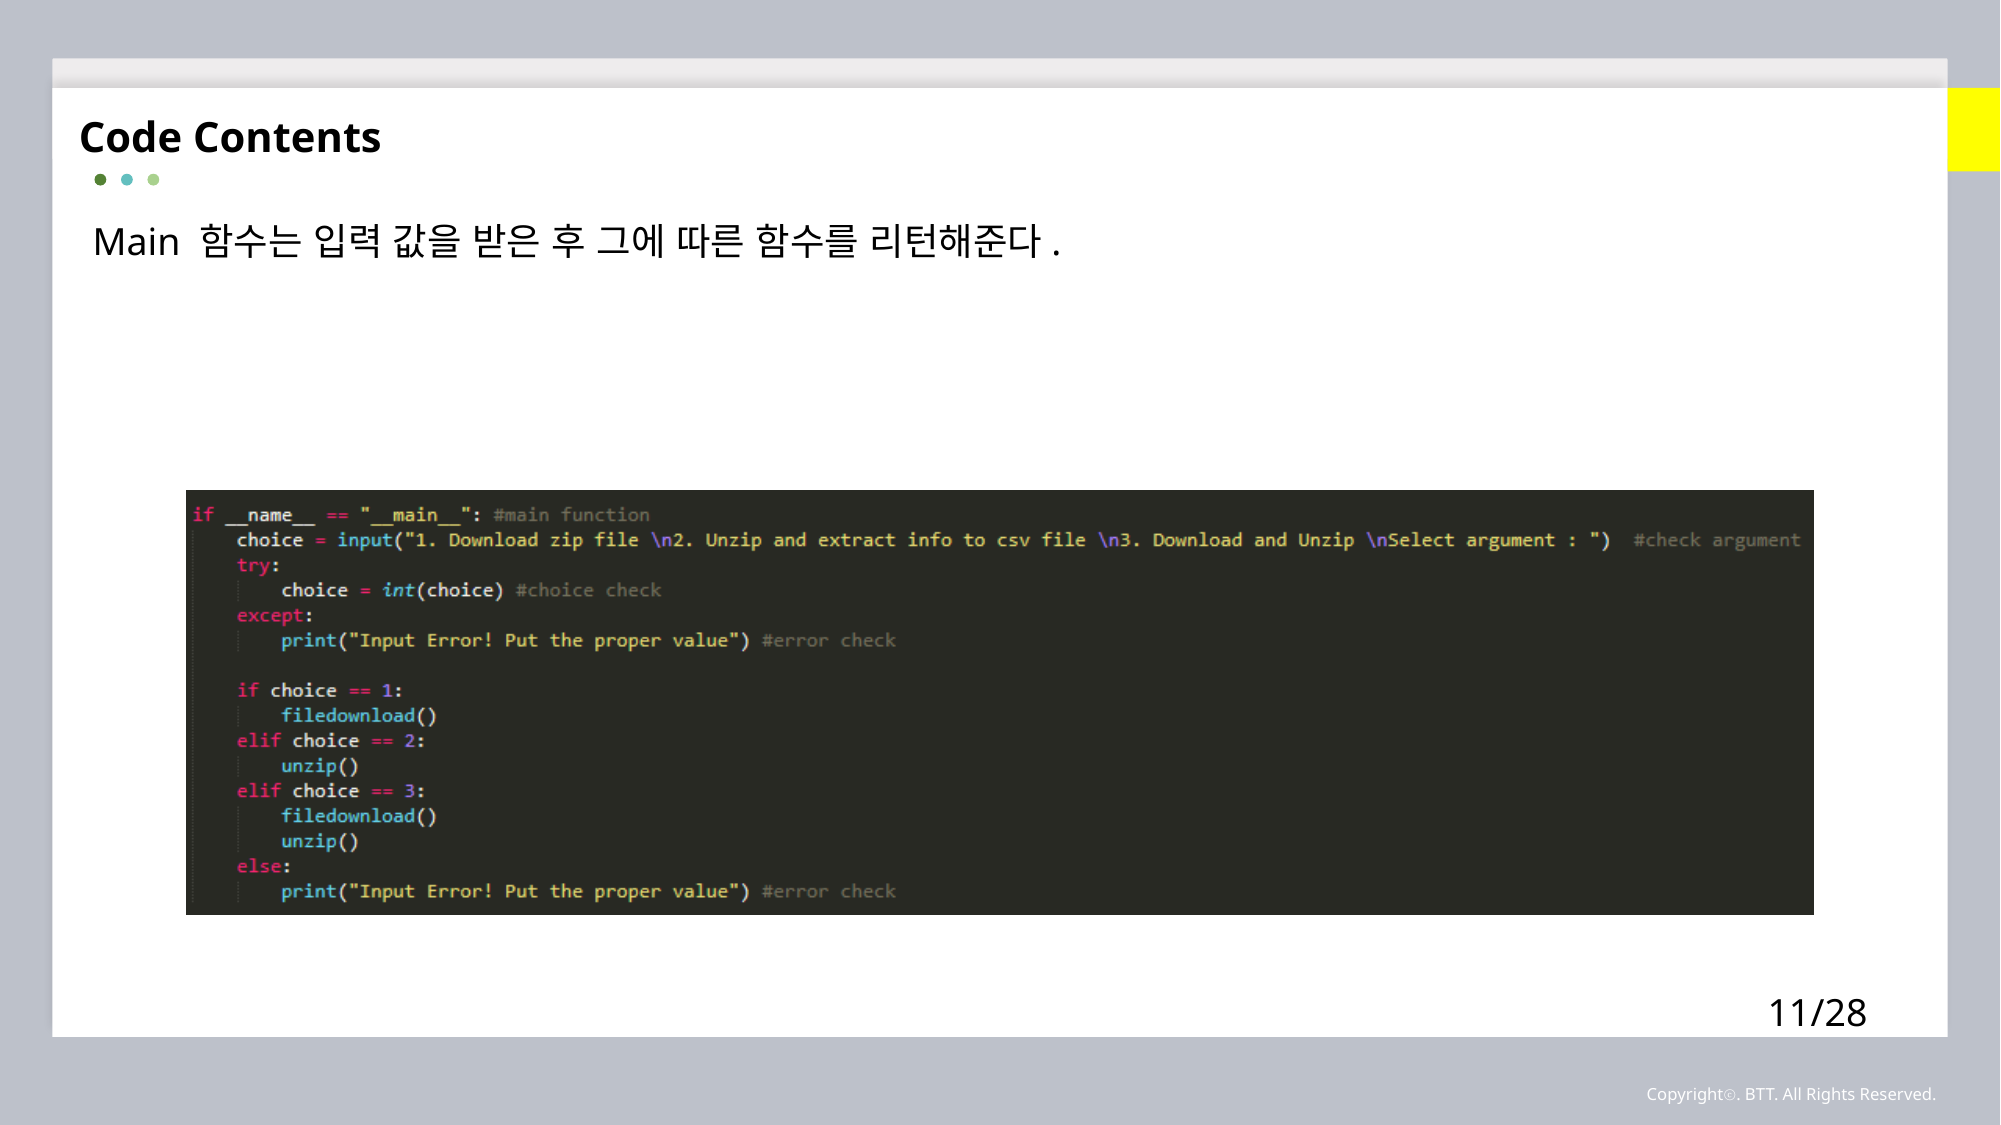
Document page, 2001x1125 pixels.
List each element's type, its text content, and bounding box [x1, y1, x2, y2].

text_box Code Contents [64, 103, 397, 169]
text_box [1947, 87, 2000, 172]
picture [186, 490, 1814, 915]
text_box 11/28 [1752, 981, 2000, 1048]
text_box Copyrightⓒ. BTT. All Rights Reserved. [1631, 1076, 1952, 1112]
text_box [94, 173, 160, 186]
text_box Main 함수는 입력 값을 받은 후 그에 따른 함수를 리턴해준다. [78, 210, 1077, 271]
